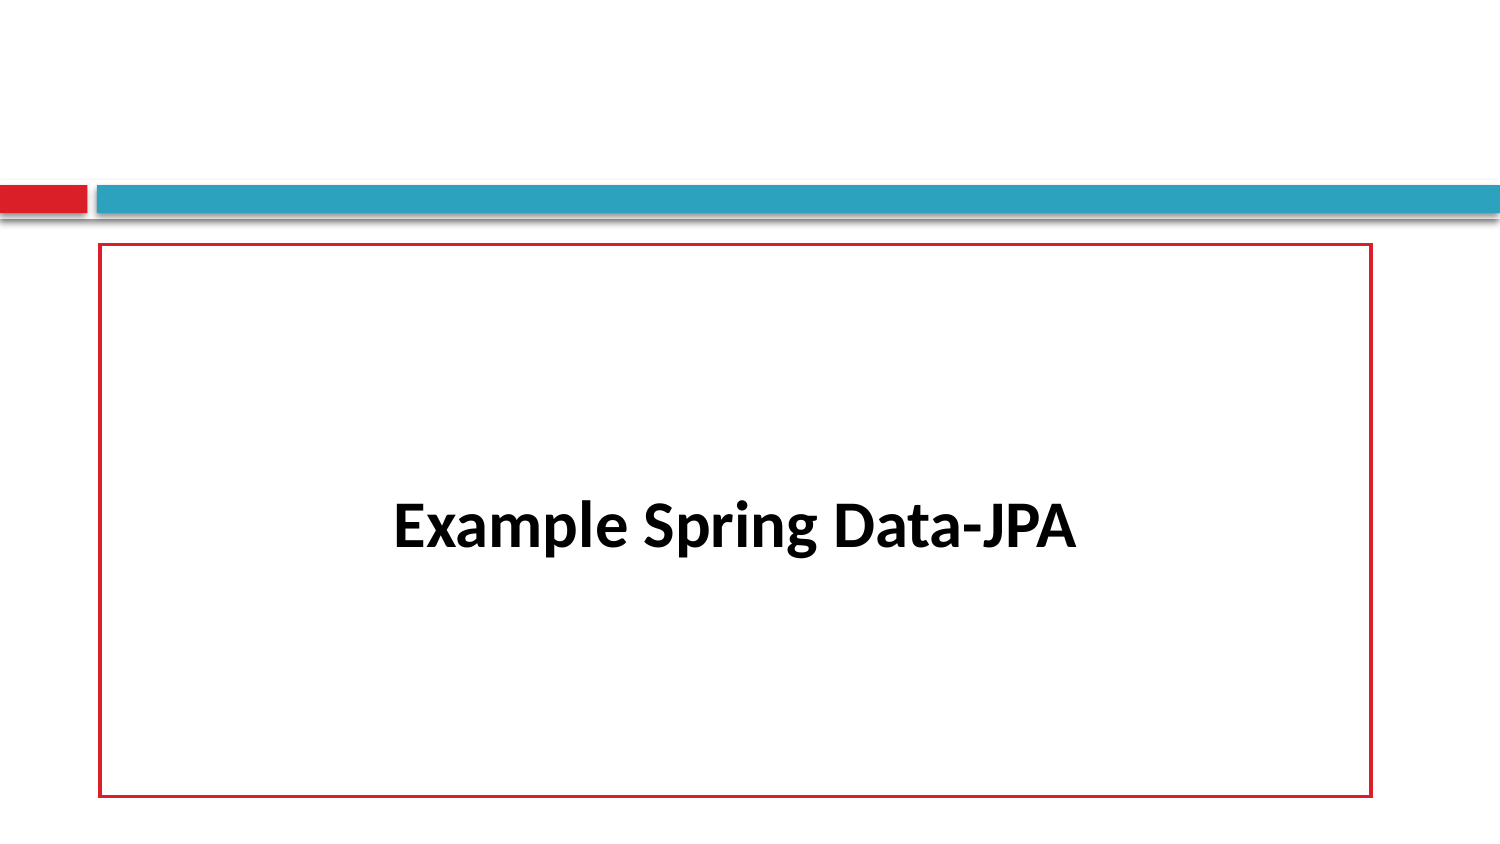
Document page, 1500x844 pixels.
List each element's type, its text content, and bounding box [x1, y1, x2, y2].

list Example Spring Data-JPA [98, 243, 1373, 798]
